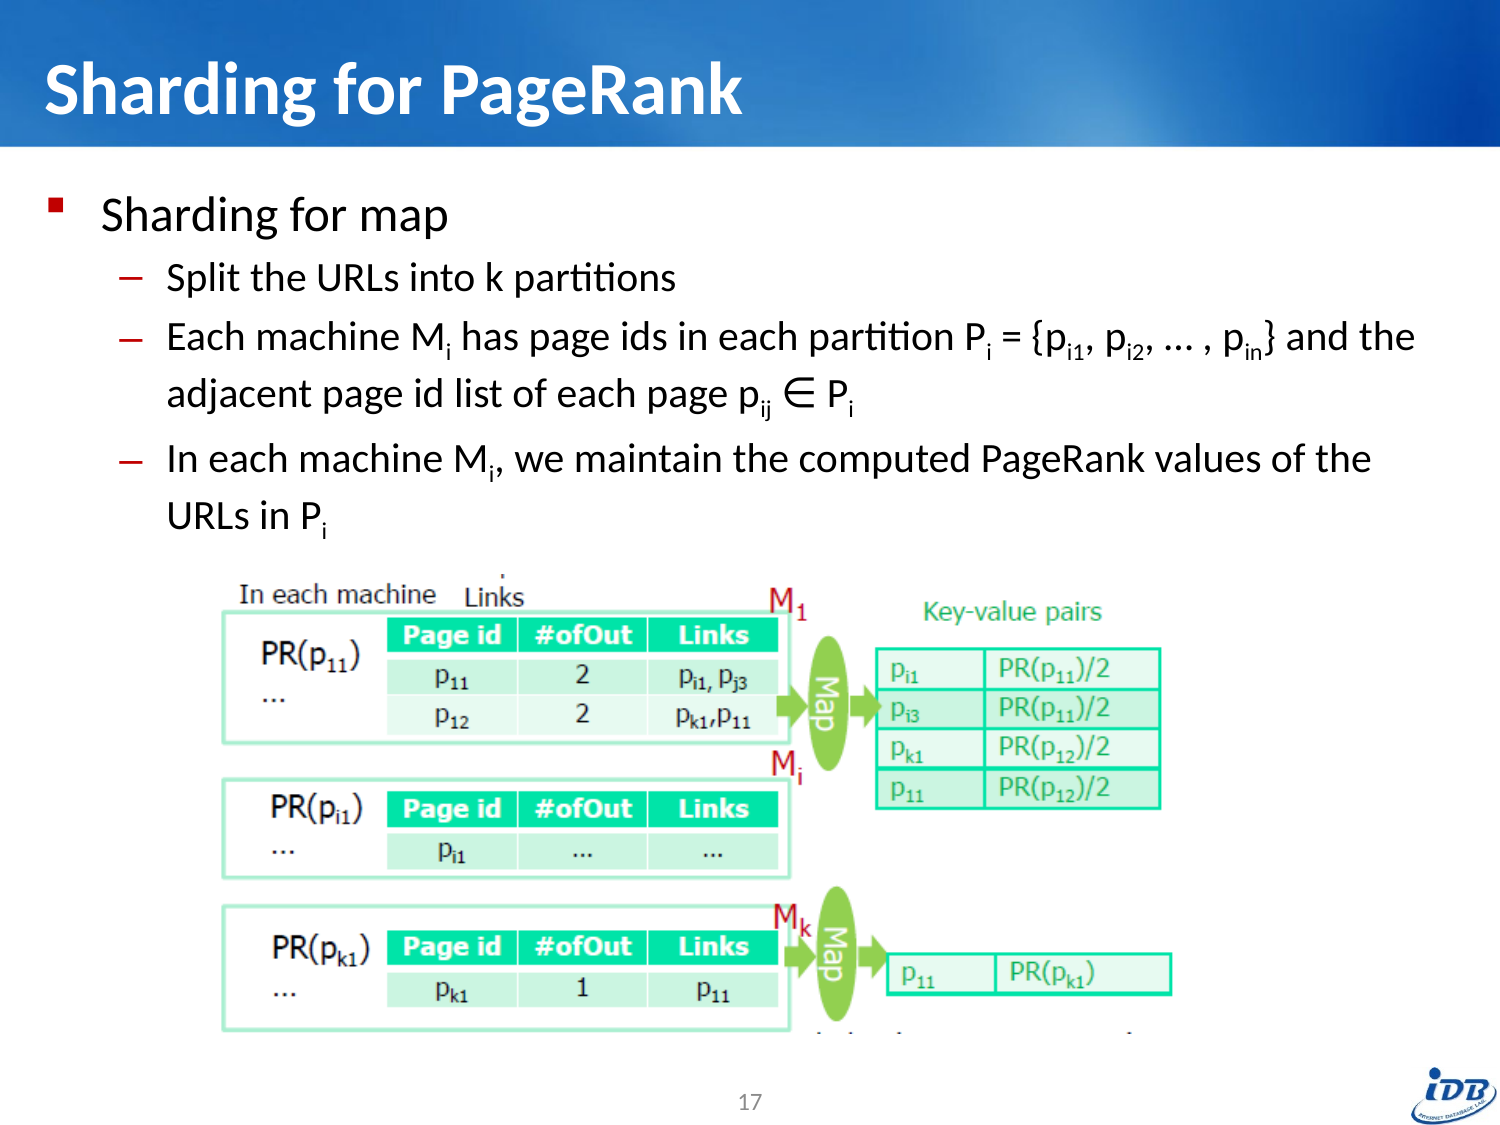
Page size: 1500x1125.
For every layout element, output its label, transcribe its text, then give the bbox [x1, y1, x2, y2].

picture [0, 0, 1500, 1125]
title Sharding for PageRank [29, 19, 1471, 149]
slide_number 17 [684, 1082, 816, 1118]
list Sharding for map Split the URLs into k partitions Each machine Mi has page ids in each partition Pi = {pi1, pi2, … , pin} and the adjacent page id list of each page pij ∈ Pi In each machine Mi, we maintain the computed PageRank values of the URLs in Pi [29, 174, 1471, 1071]
